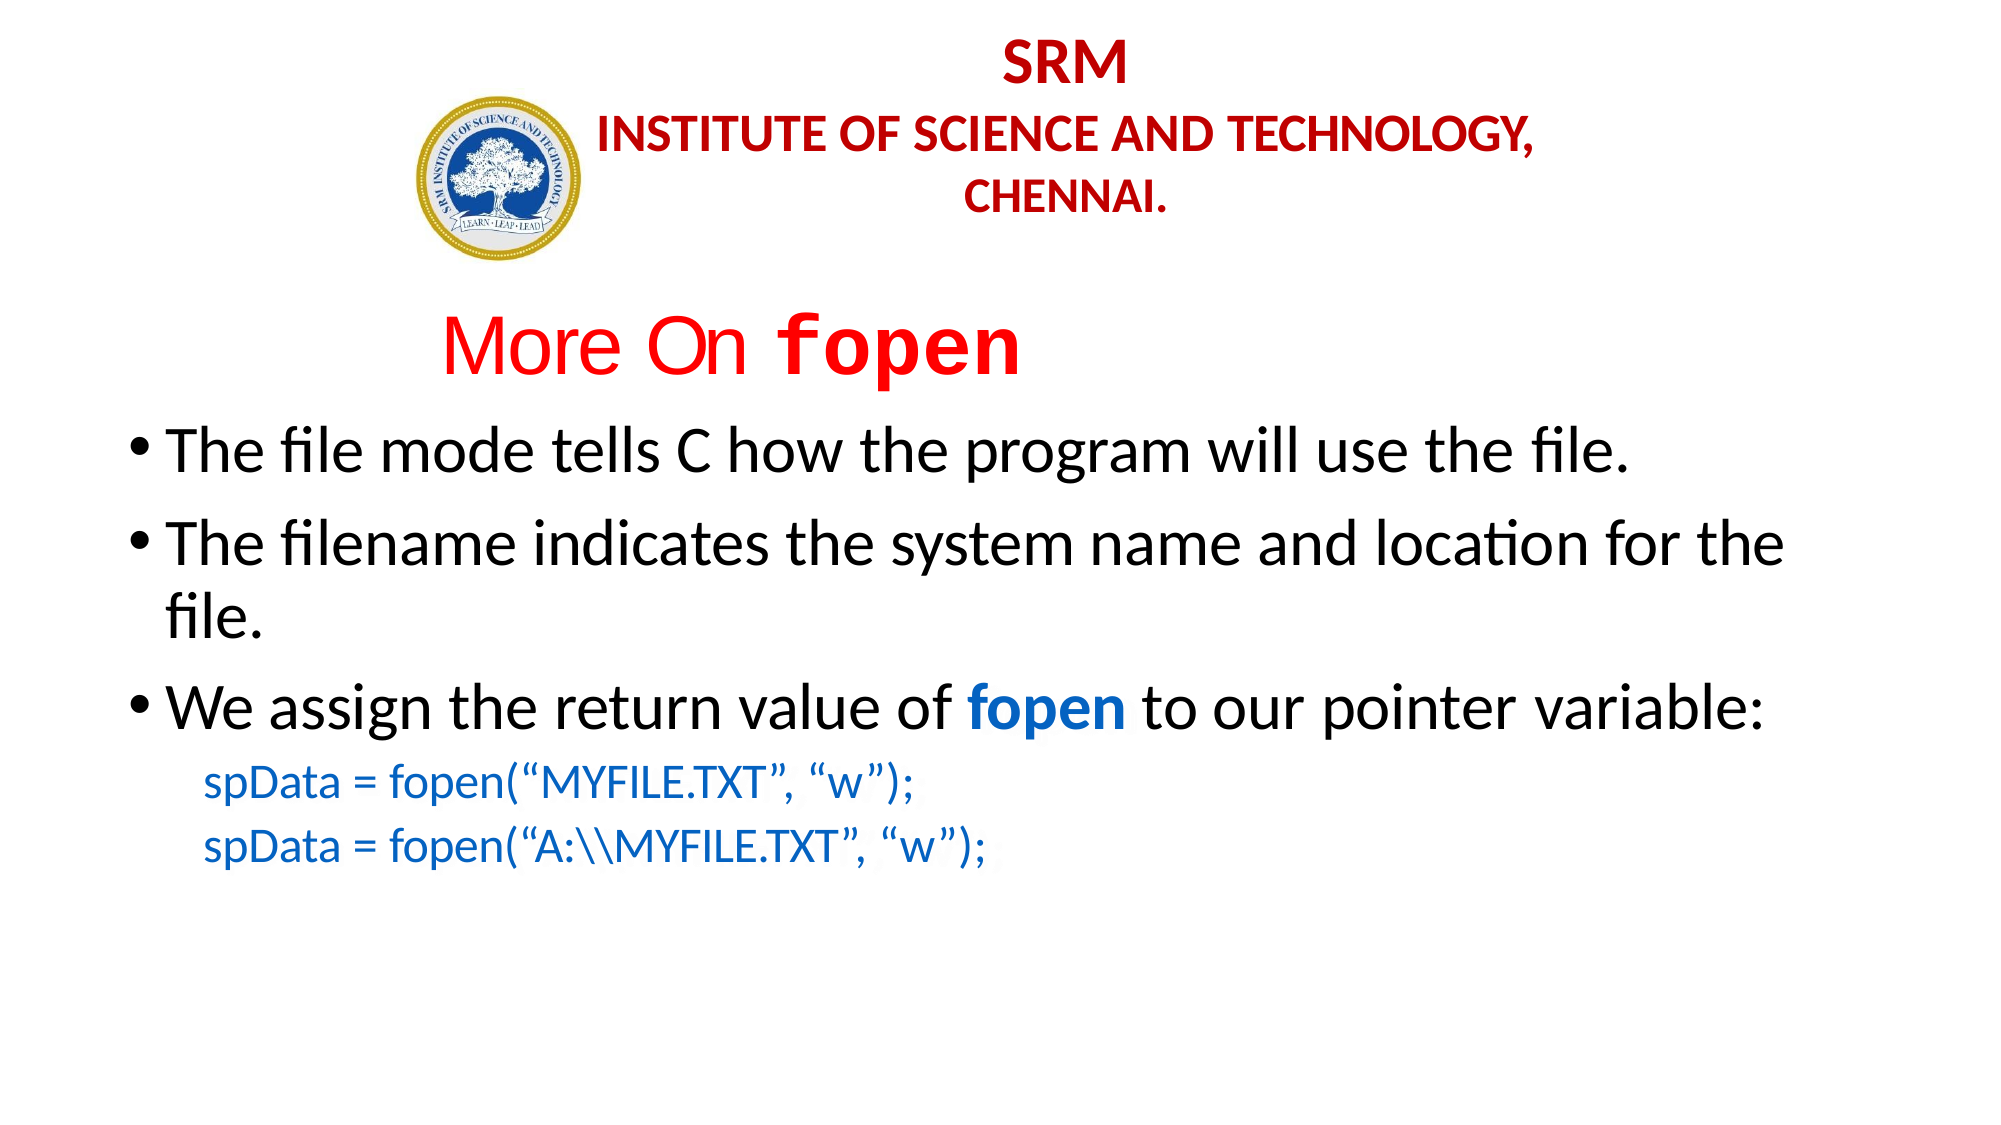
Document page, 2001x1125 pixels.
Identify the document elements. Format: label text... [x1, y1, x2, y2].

text_box SRM INSTITUTE OF SCIENCE AND TECHNOLOGY, CHENNAI. More On fopen The file mode tells C how the program will use the file. The filename indicates the system name and location for the file. We assign the return value of fopen to our pointer variable: spData = fopen(“MYFILE.TXT”, “w”); spData = fopen(“A:\\MYFILE.TXT”, “w”); [126, 14, 1803, 873]
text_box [171, 646, 1182, 913]
